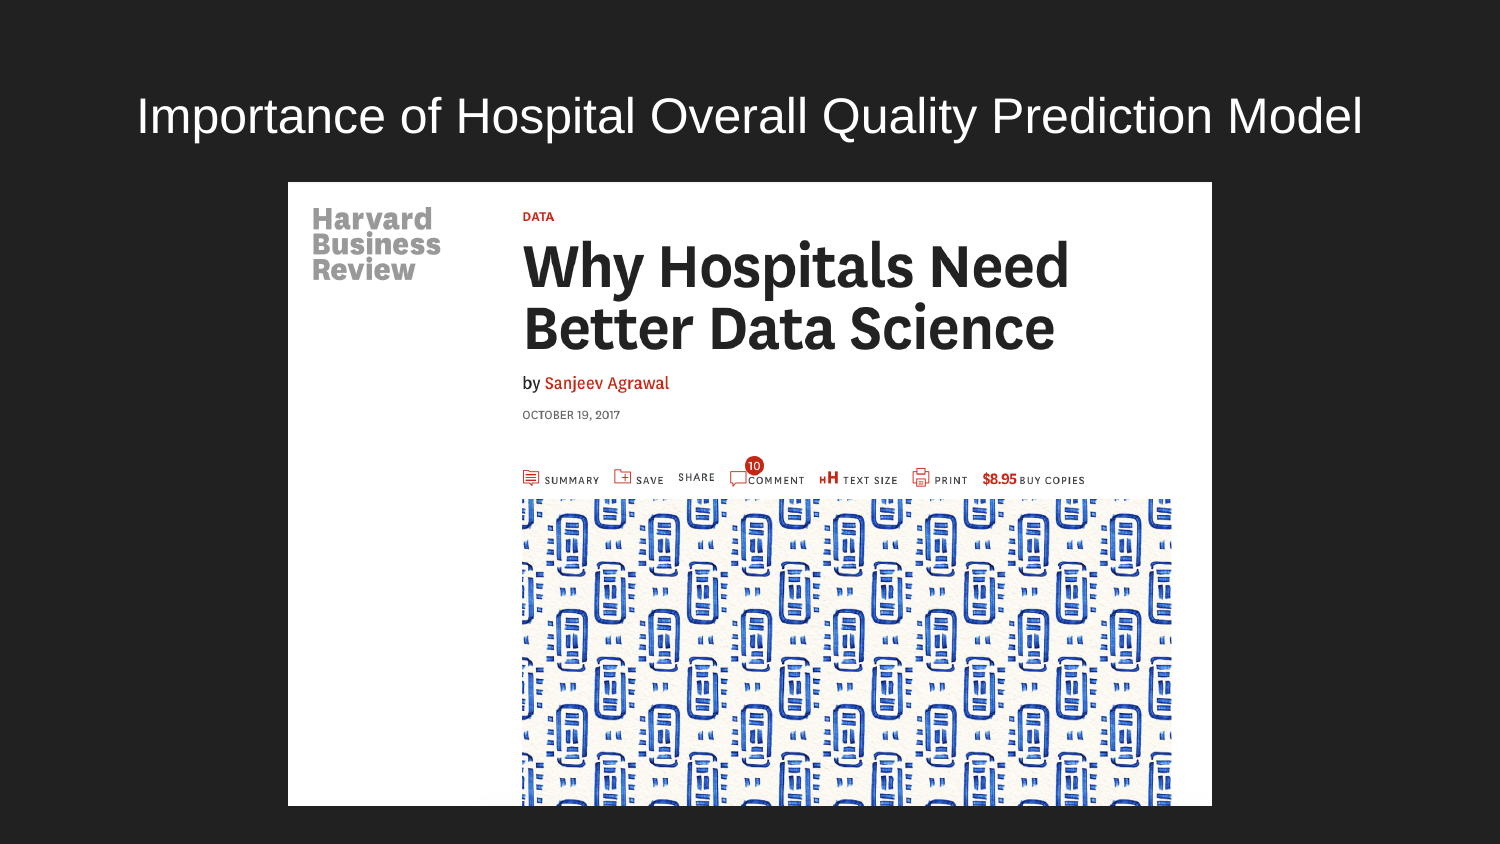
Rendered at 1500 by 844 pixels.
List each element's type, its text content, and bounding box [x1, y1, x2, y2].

picture [288, 182, 1212, 807]
title Importance of Hospital Overall Quality Prediction Model [51, 68, 1449, 163]
